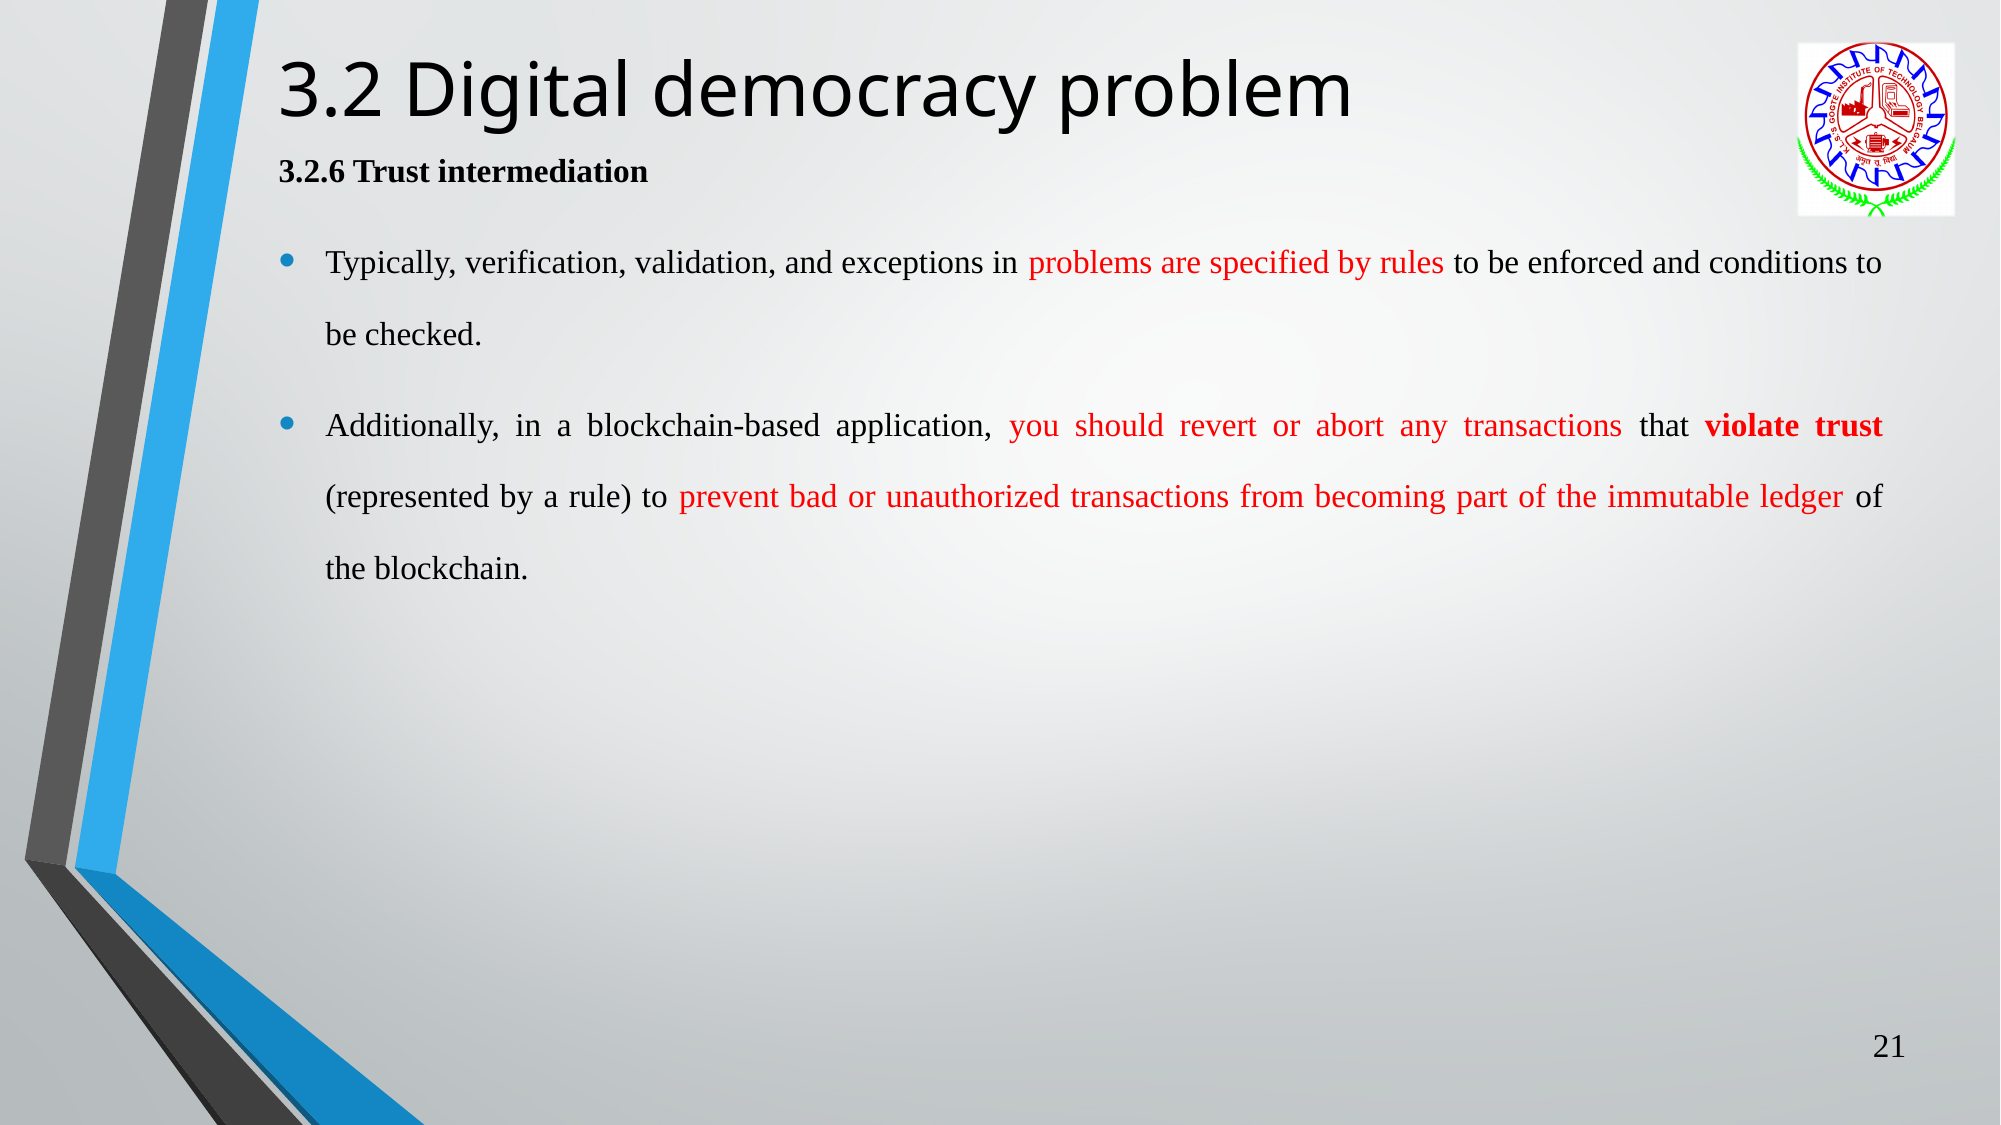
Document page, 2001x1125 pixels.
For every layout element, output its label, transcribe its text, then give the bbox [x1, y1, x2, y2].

text_box 3.2.6 Trust intermediation Typically, verification, validation, and exceptions in problems are specified by rules to be enforced and conditions to be checked. Additionally, in a blockchain-based application, you should revert or abort any transactions that violate trust (represented by a rule) to prevent bad or unauthorized transactions from becoming part of the immutable ledger of the blockchain. [263, 109, 1899, 955]
picture [1796, 41, 1957, 218]
slide_number 21 [1831, 1013, 1922, 1074]
title 3.2 Digital democracy problem [263, 34, 1844, 109]
